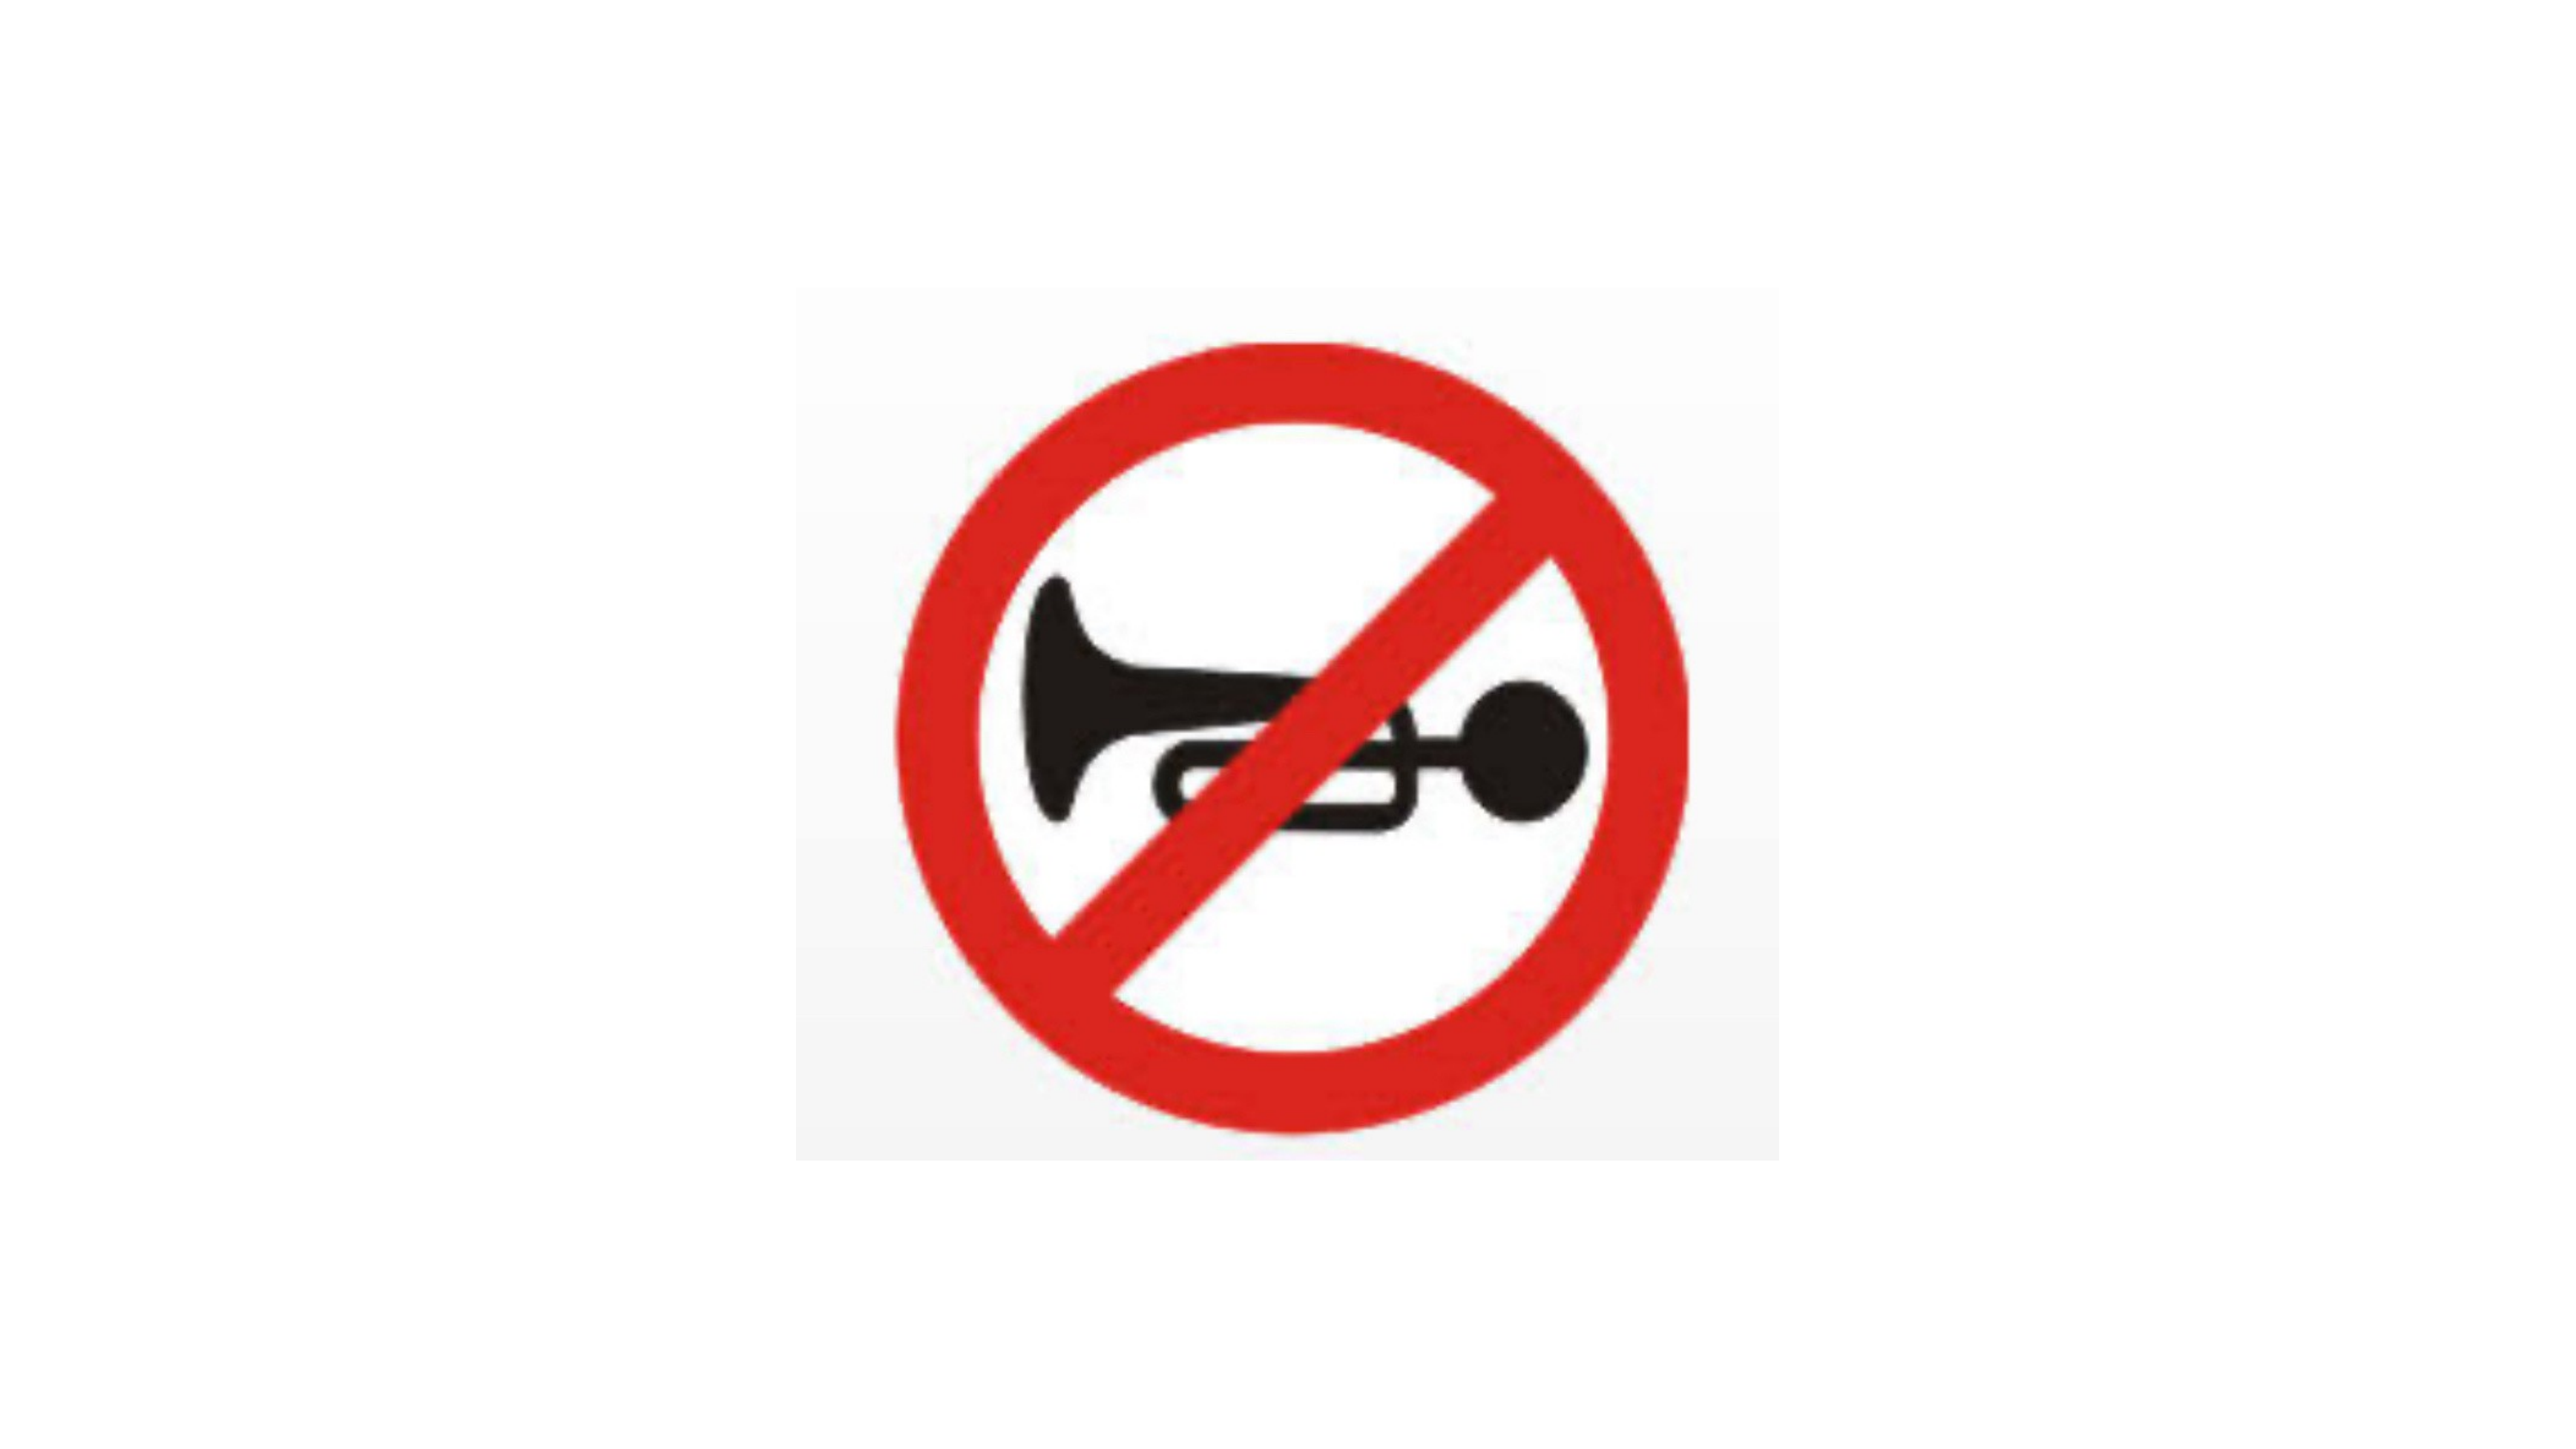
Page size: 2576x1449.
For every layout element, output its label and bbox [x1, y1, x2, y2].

picture [796, 288, 1779, 1161]
